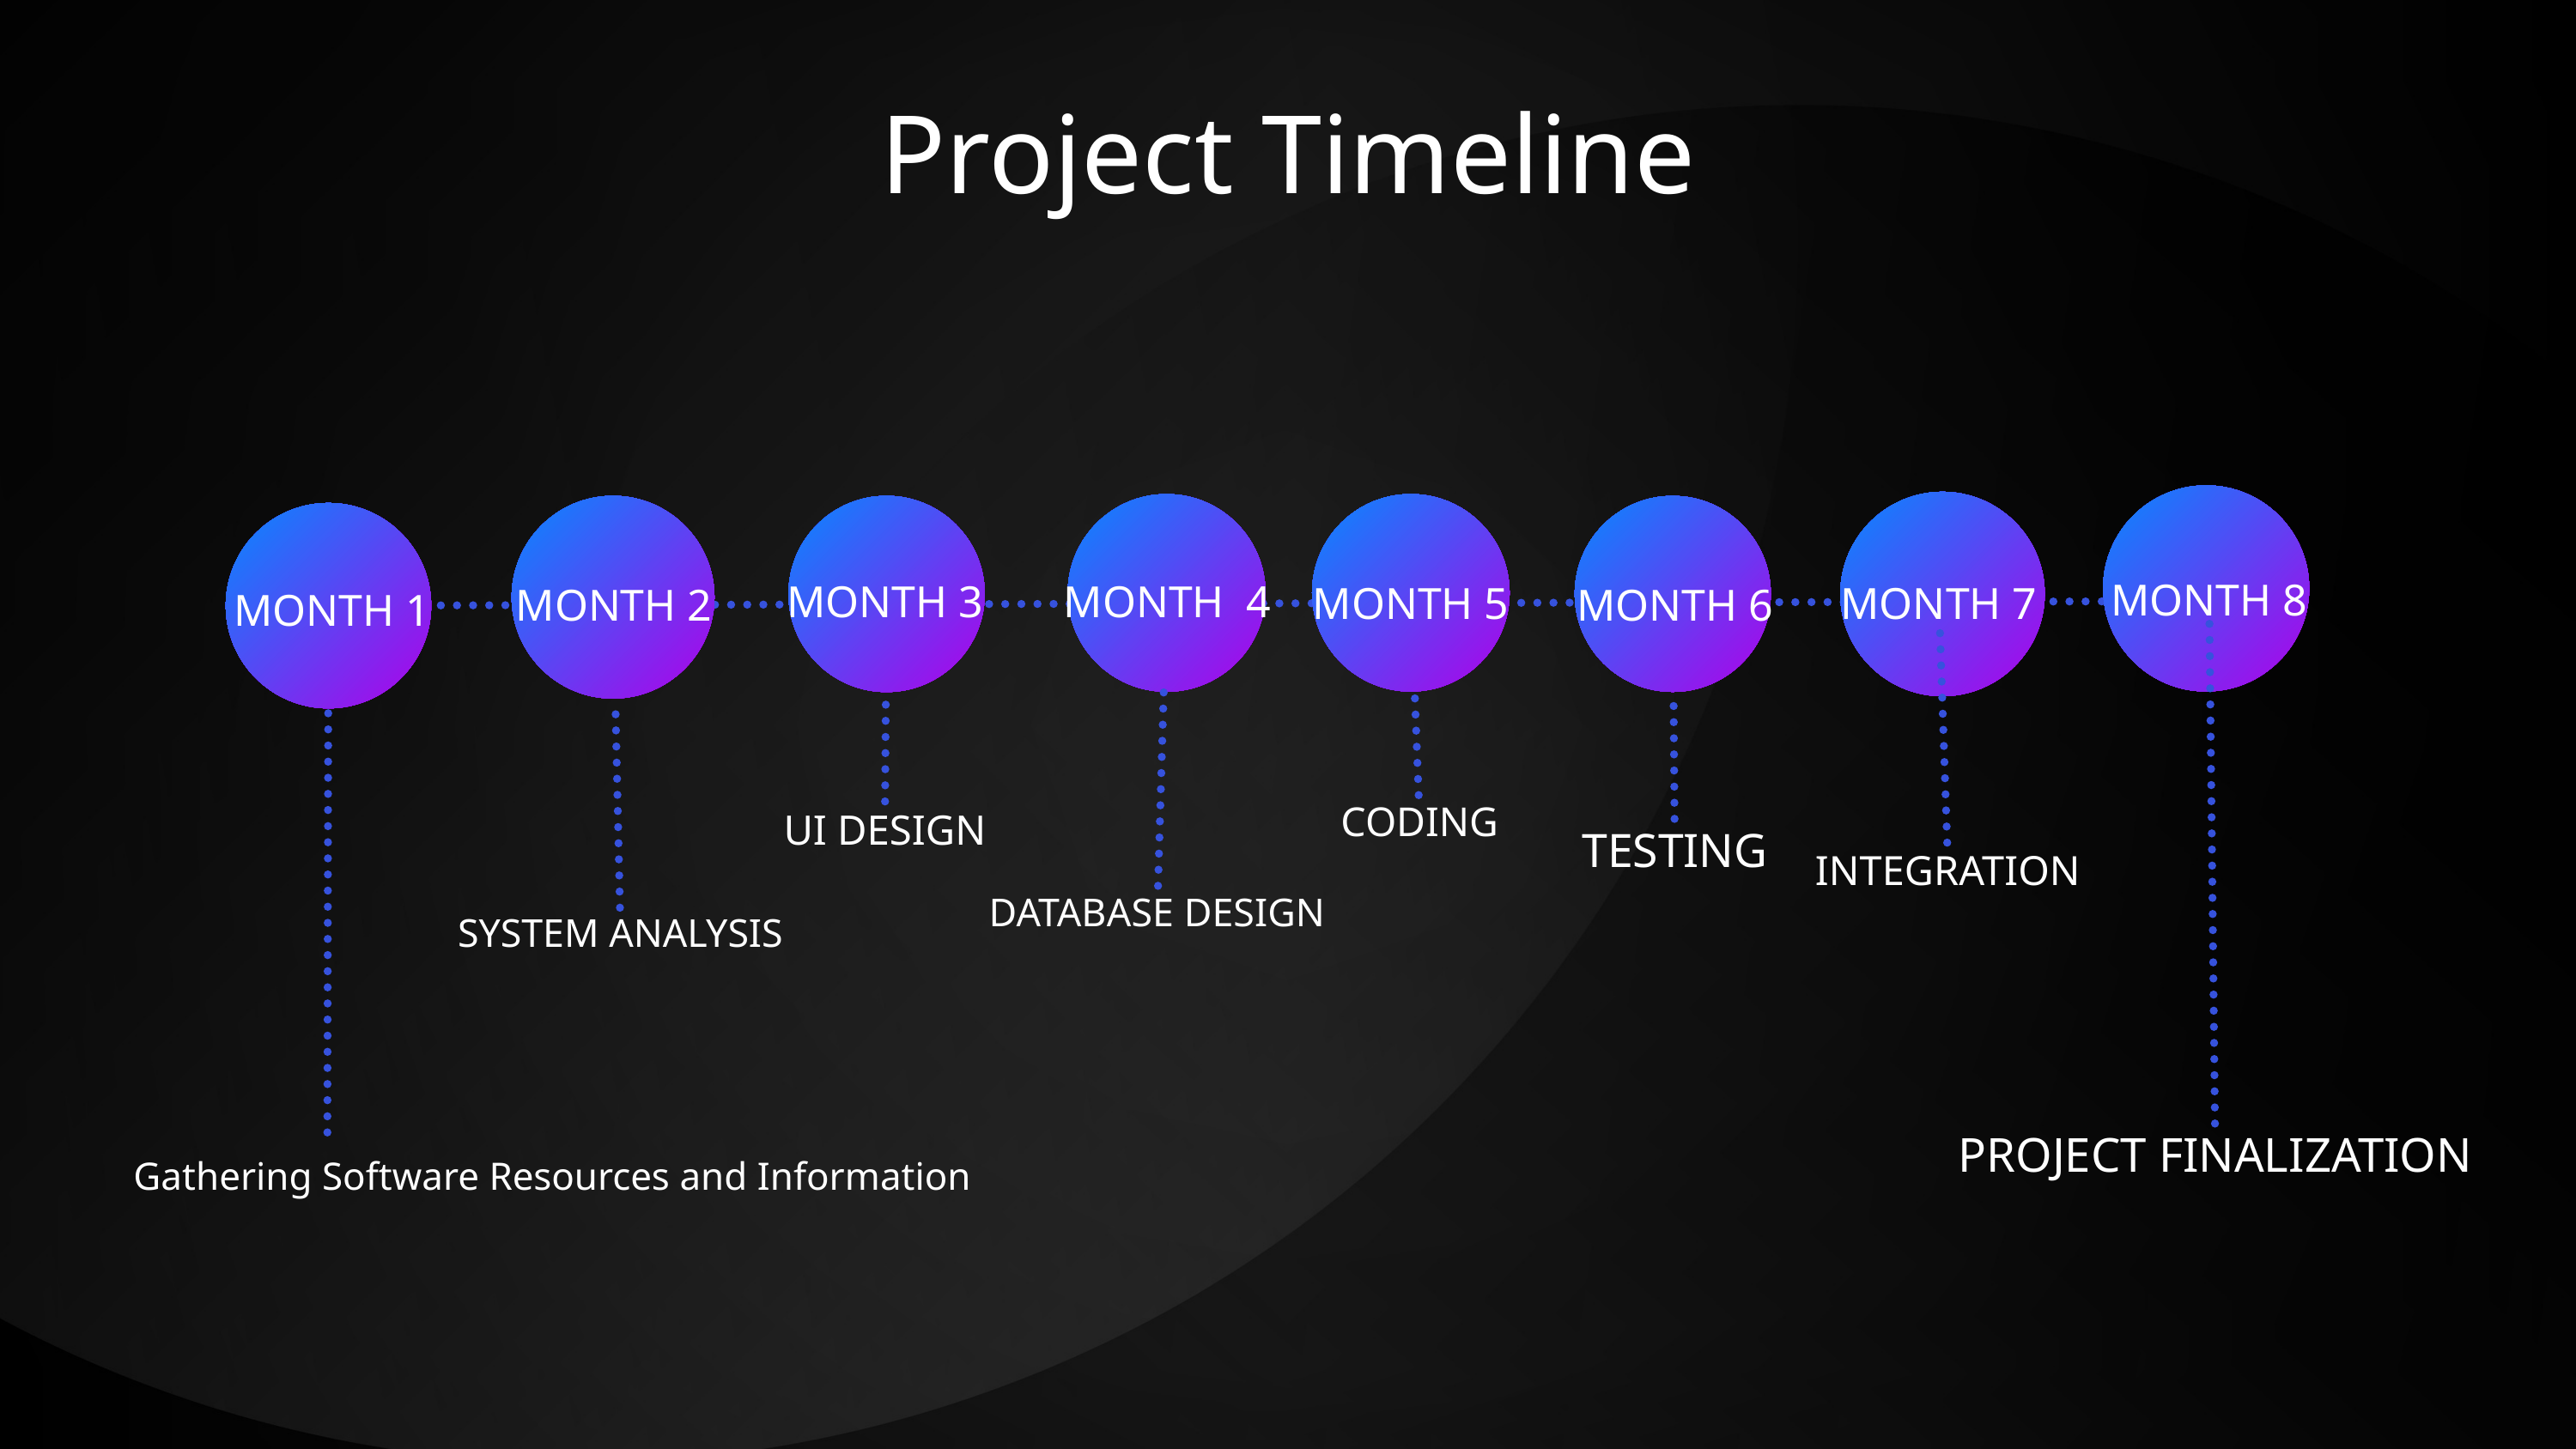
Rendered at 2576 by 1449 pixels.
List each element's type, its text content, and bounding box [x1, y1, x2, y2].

text_box UI DESIGN [781, 796, 988, 853]
text_box MONTH 3 [989, 566, 998, 627]
text_box INTEGRATION [1812, 837, 2084, 894]
text_box MONTH 8 [2313, 564, 2322, 625]
text_box MONTH 2 [501, 569, 507, 630]
text_box SYSTEM ANALYSIS [448, 900, 793, 955]
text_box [511, 495, 715, 699]
text_box MONTH 6 [1774, 569, 1788, 630]
text_box PROJECT FINALIZATION [1943, 1115, 2488, 1181]
text_box MONTH 1 [436, 574, 444, 635]
text_box Gathering Software Resources and Information [125, 1144, 990, 1198]
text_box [225, 502, 432, 709]
text_box MONTH 4 [1055, 566, 1063, 627]
text_box CODING [1338, 788, 1501, 845]
text_box MONTH 3 [772, 566, 783, 627]
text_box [2102, 485, 2310, 692]
text_box Project Timeline [681, 64, 1895, 215]
text_box MONTH 4 [1270, 566, 1280, 627]
text_box MONTH 7 [1826, 567, 1835, 627]
text_box MONTH 6 [1562, 569, 1570, 630]
text_box TESTING [1578, 812, 1771, 876]
text_box MONTH 2 [720, 569, 726, 630]
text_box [1839, 491, 2045, 697]
text_box DATABASE DESIGN [978, 880, 1337, 935]
text_box MONTH 5 [1514, 567, 1523, 627]
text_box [1574, 495, 1771, 693]
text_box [787, 495, 986, 693]
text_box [1311, 494, 1510, 692]
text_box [1067, 494, 1266, 693]
text_box MONTH 5 [1298, 567, 1307, 627]
text_box [0, 0, 2576, 1449]
